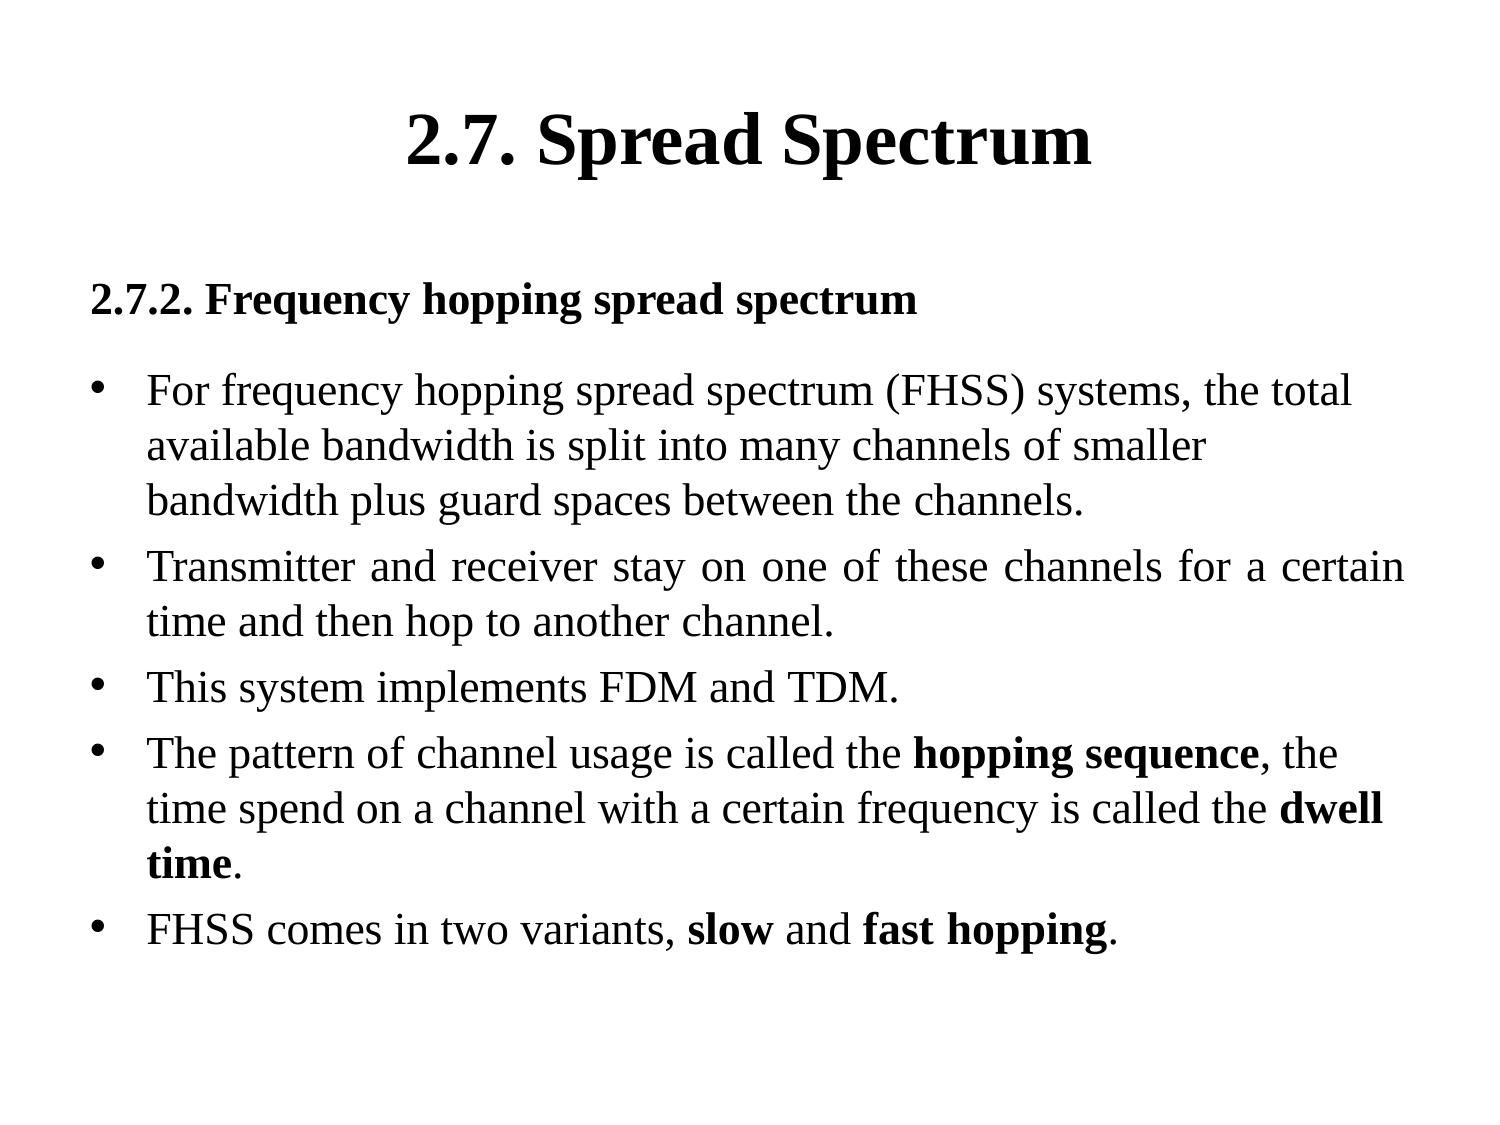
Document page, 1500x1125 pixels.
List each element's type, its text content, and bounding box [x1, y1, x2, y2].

title 2.7. Spread Spectrum [402, 87, 1098, 266]
text_box 2.7.2. Frequency hopping spread spectrum For frequency hopping spread spectrum (FHSS) systems, the total available bandwidth is split into many channels of smaller bandwidth plus guard spaces between the channels. Transmitter and receiver stay on one of these channels for a certain time and then hop to another channel. This system implements FDM and TDM. The pattern of channel usage is called the hopping sequence, the time spend on a channel with a certain frequency is called the dwell time. FHSS comes in two variants, slow and fast hopping. [87, 266, 1413, 954]
